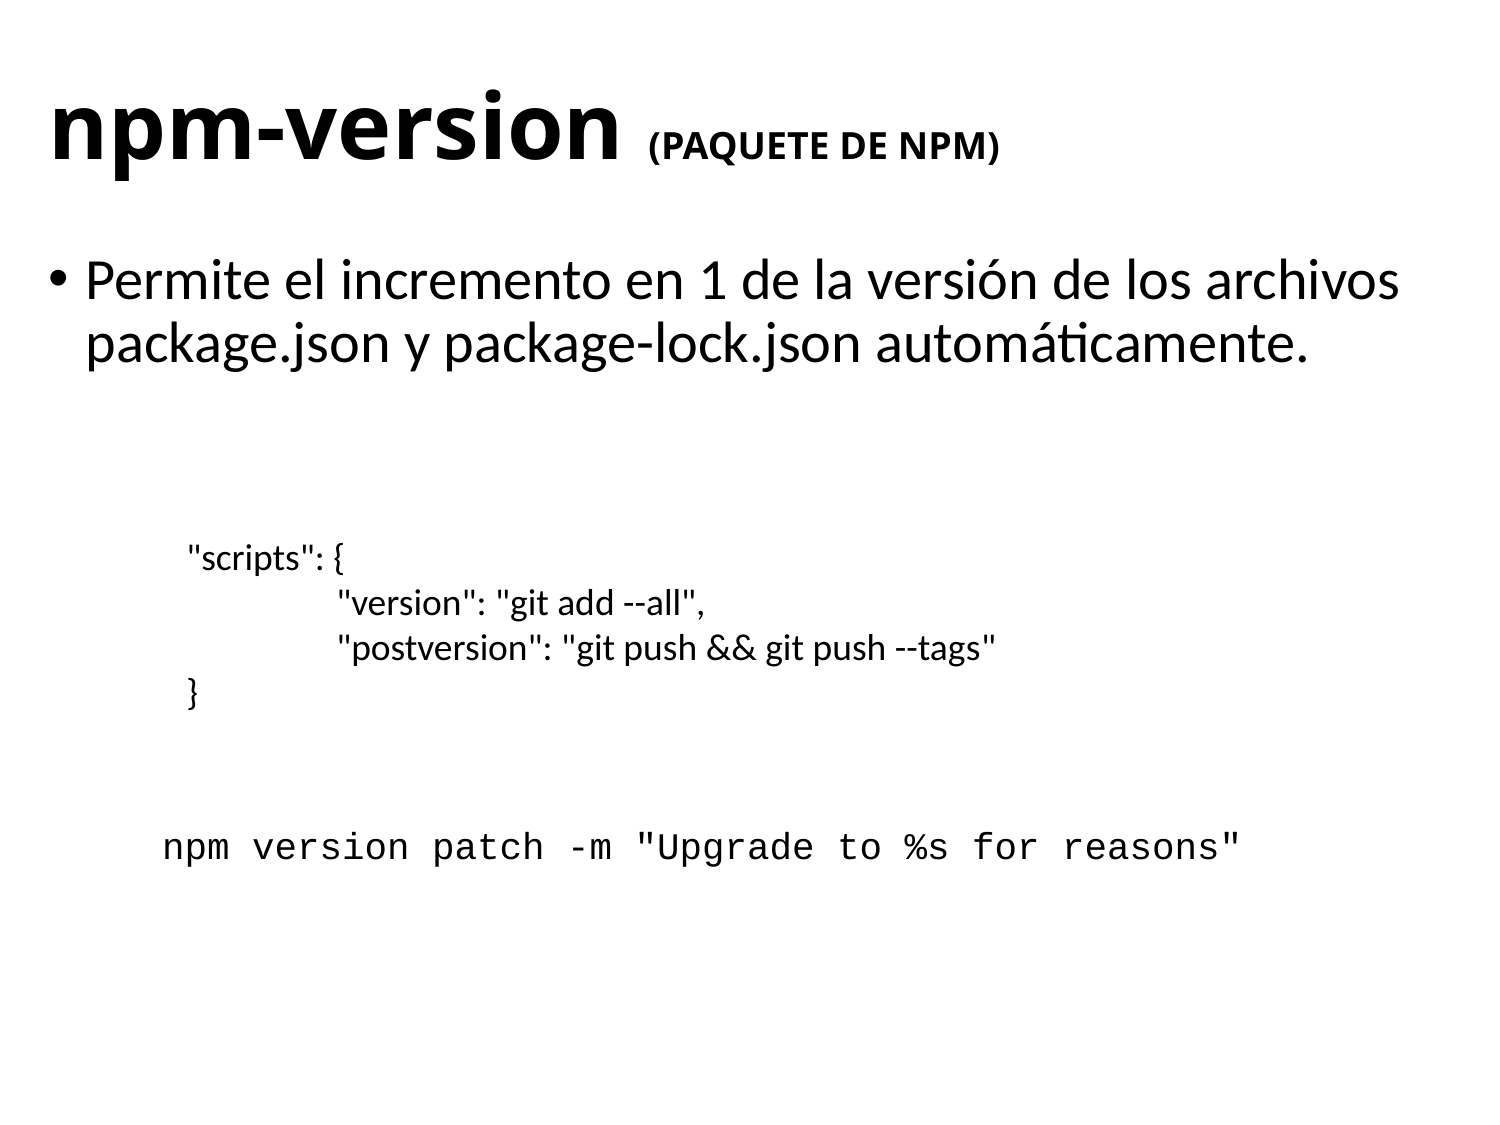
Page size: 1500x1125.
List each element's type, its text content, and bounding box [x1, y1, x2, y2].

title npm-version (PAQUETE DE NPM) [33, 26, 1478, 232]
text_box npm version patch -m "Upgrade to %s for reasons" [147, 814, 1280, 875]
text_box "scripts": { "version": "git add --all", "postversion": "git push && git push --tags" } [171, 525, 1452, 720]
list Permite el incremento en 1 de la versión de los archivos package.json y package-lock.json automáticamente. [33, 241, 1426, 433]
